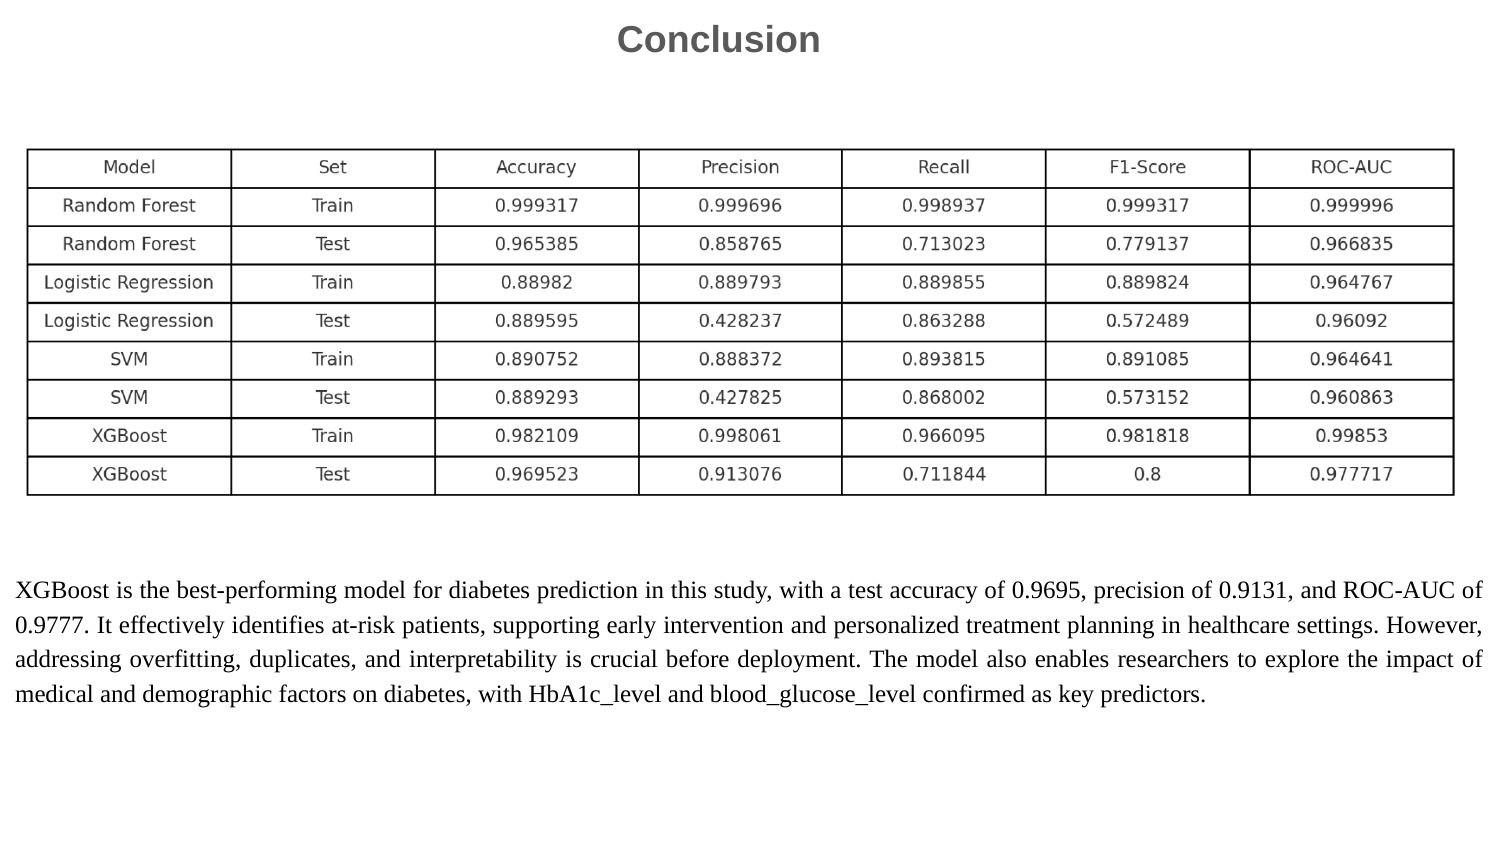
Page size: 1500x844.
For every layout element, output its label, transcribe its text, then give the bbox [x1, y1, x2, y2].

text_box Conclusion [292, 0, 1147, 75]
picture [14, 135, 1465, 507]
text_box XGBoost is the best-performing model for diabetes prediction in this study, with a test accuracy of 0.9695, precision of 0.9131, and ROC-AUC of 0.9777. It effectively identifies at-risk patients, supporting early intervention and personalized treatment planning in healthcare settings. However, addressing overfitting, duplicates, and interpretability is crucial before deployment. The model also enables researchers to explore the impact of medical and demographic factors on diabetes, with HbA1c_level and blood_glucose_level confirmed as key predictors. [0, 554, 1500, 723]
